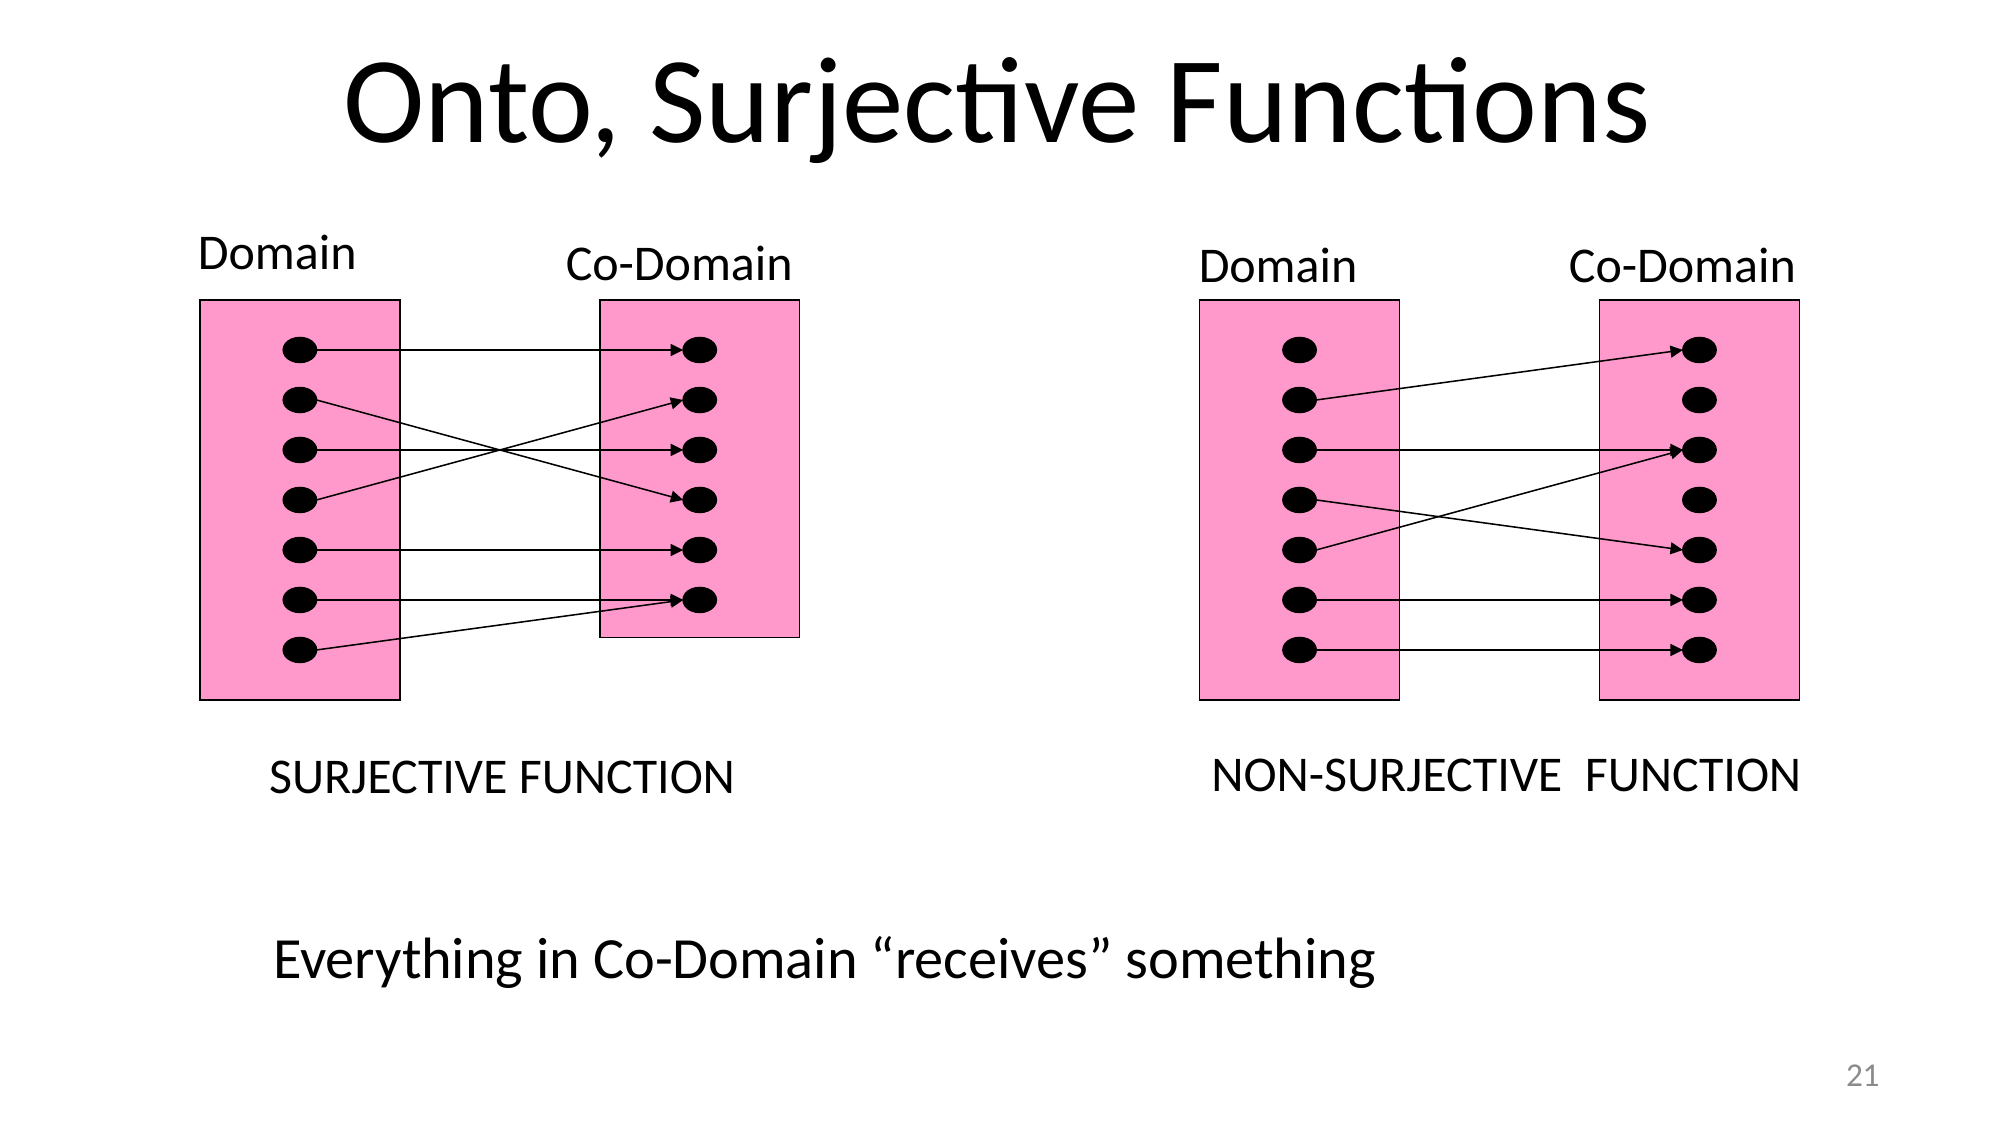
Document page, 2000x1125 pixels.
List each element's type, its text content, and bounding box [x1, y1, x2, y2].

slide_number 21 [1432, 1042, 1900, 1103]
text_box [1685, 387, 1717, 413]
text_box [599, 299, 800, 638]
title Onto, Surjective Functions [97, 0, 1898, 187]
text_box SURJECTIVE FUNCTION [152, 736, 852, 811]
text_box [1282, 337, 1317, 363]
text_box [1683, 637, 1717, 663]
text_box [1282, 637, 1317, 663]
text_box [1282, 487, 1311, 513]
text_box [283, 387, 317, 413]
text_box [1282, 387, 1314, 413]
text_box [1683, 437, 1717, 463]
text_box [199, 299, 400, 700]
text_box [683, 587, 717, 613]
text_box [1316, 349, 1684, 401]
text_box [316, 399, 684, 501]
text_box [283, 437, 310, 463]
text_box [1316, 449, 1684, 499]
text_box [1199, 299, 1400, 700]
text_box [1599, 300, 1800, 700]
text_box [1688, 487, 1717, 513]
text_box Domain [1183, 224, 1373, 300]
text_box [283, 637, 314, 663]
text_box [316, 599, 684, 651]
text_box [1316, 499, 1684, 551]
text_box [283, 537, 317, 563]
text_box Co-Domain [1554, 224, 1811, 300]
text_box [1282, 437, 1316, 463]
text_box [1282, 587, 1317, 613]
text_box Domain [183, 212, 372, 288]
text_box [683, 337, 717, 363]
text_box [283, 337, 317, 363]
text_box [689, 437, 717, 463]
text_box [283, 587, 317, 613]
text_box Co-Domain [551, 223, 808, 299]
text_box [1683, 587, 1717, 613]
text_box [1282, 537, 1313, 563]
text_box [283, 487, 313, 513]
text_box NON-SURJECTIVE FUNCTION [1089, 734, 1923, 810]
text_box [1683, 337, 1717, 363]
text_box [683, 387, 717, 413]
text_box [1686, 537, 1717, 563]
text_box [683, 537, 717, 563]
text_box [686, 487, 717, 513]
